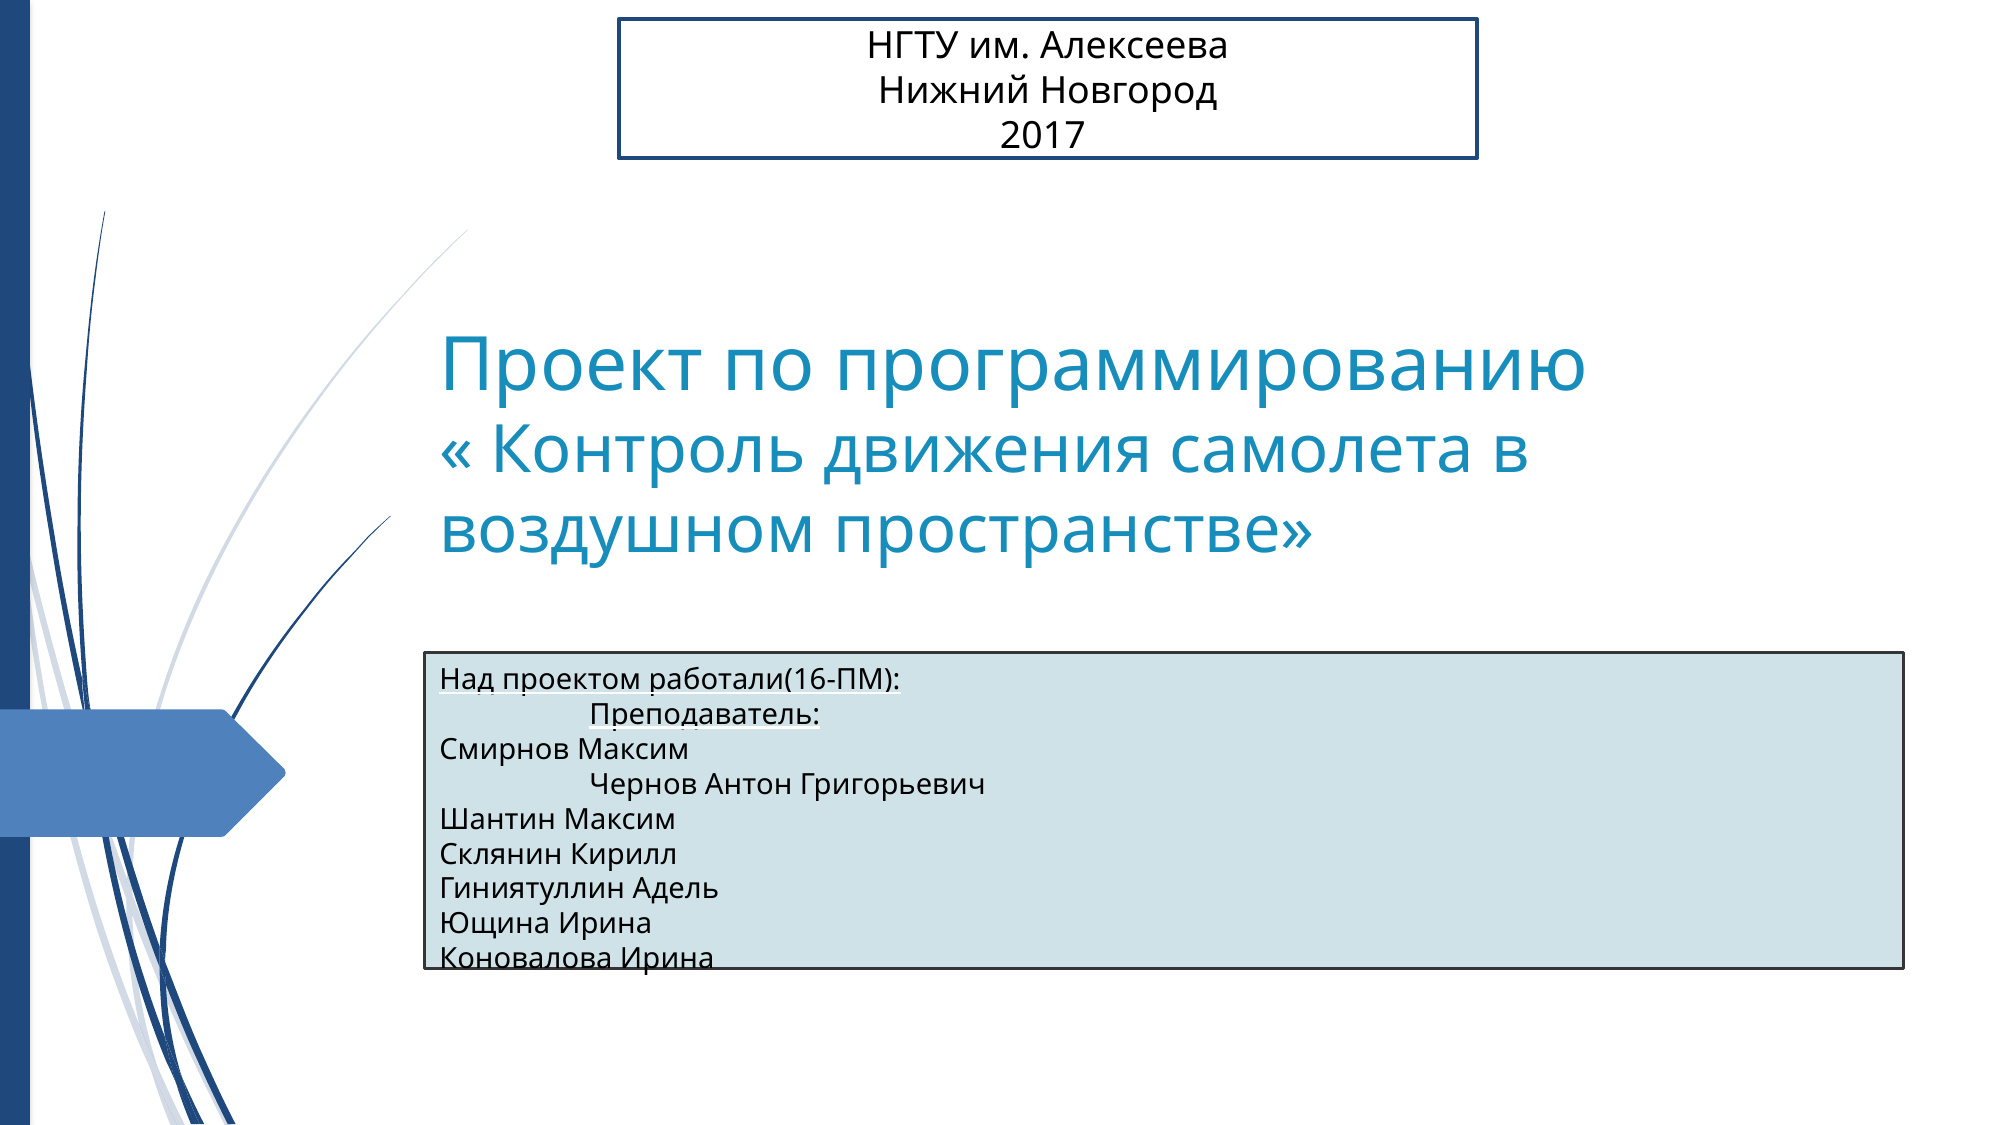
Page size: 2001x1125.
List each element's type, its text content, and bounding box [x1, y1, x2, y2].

text_box НГТУ им. Алексеева Нижний Новгород 2017 [617, 17, 1479, 160]
text_box Над проектом работали(16-ПМ): Преподаватель: Смирнов Максим Чернов Антон Григорьевич Шантин Максим Склянин Кирилл Гиниятуллин Адель Ющина Ирина Коновалова Ирина [424, 652, 1904, 969]
text_box Проект по программированию « Контроль движения самолета в воздушном пространстве» [424, 238, 1888, 652]
